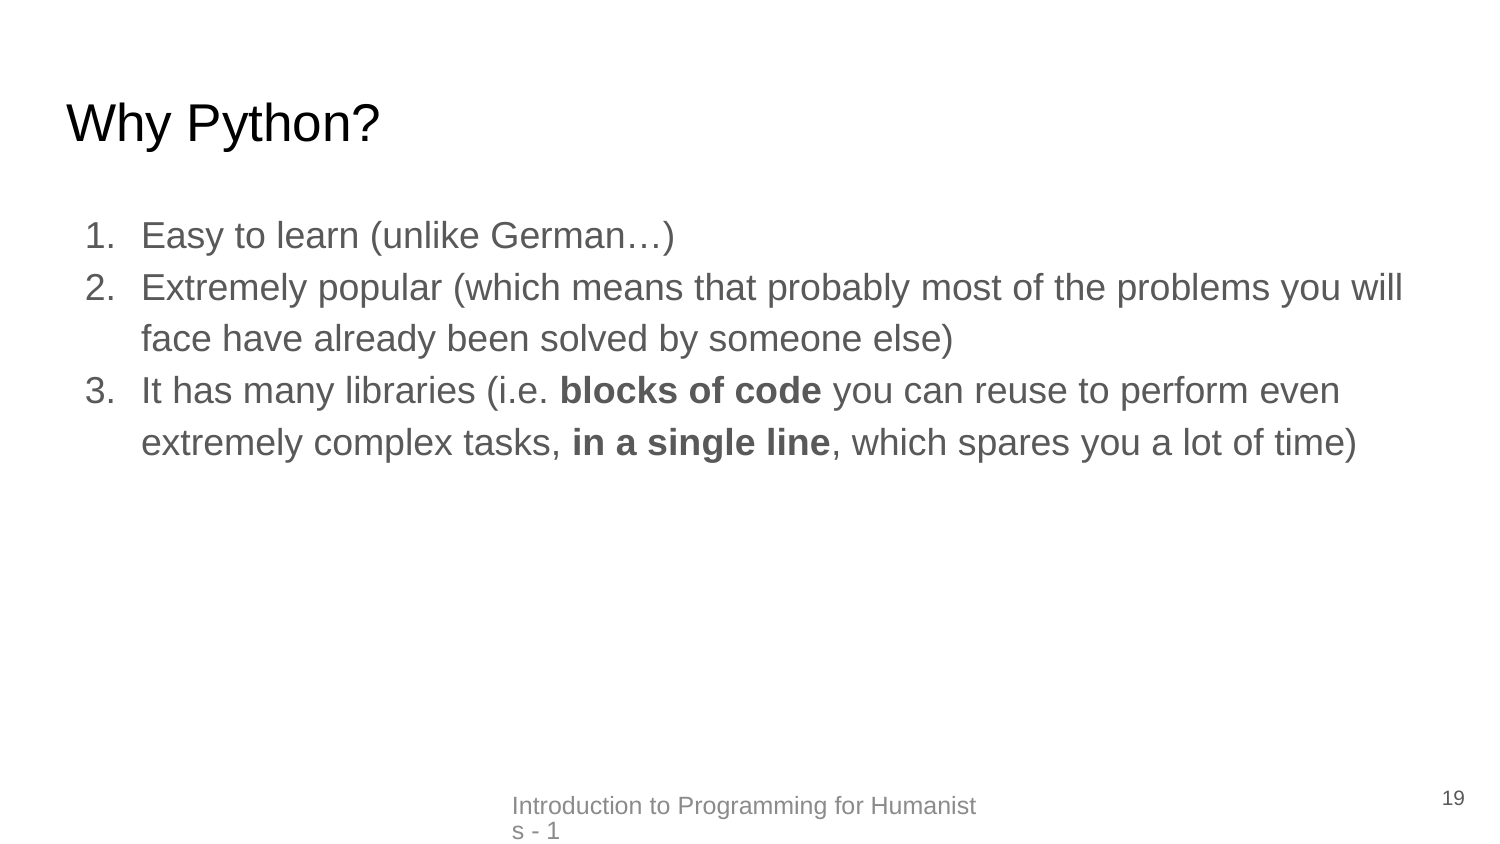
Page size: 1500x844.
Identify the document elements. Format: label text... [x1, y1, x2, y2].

list Easy to learn (unlike German…) Extremely popular (which means that probably most of the problems you will face have already been solved by someone else) It has many libraries (i.e. blocks of code you can reuse to perform even extremely complex tasks, in a single line, which spares you a lot of time) [51, 189, 1449, 750]
slide_number 19 [1389, 764, 1480, 830]
footer Introduction to Programming for Humanists - 1 [496, 782, 1004, 828]
title Why Python? [51, 72, 1449, 167]
